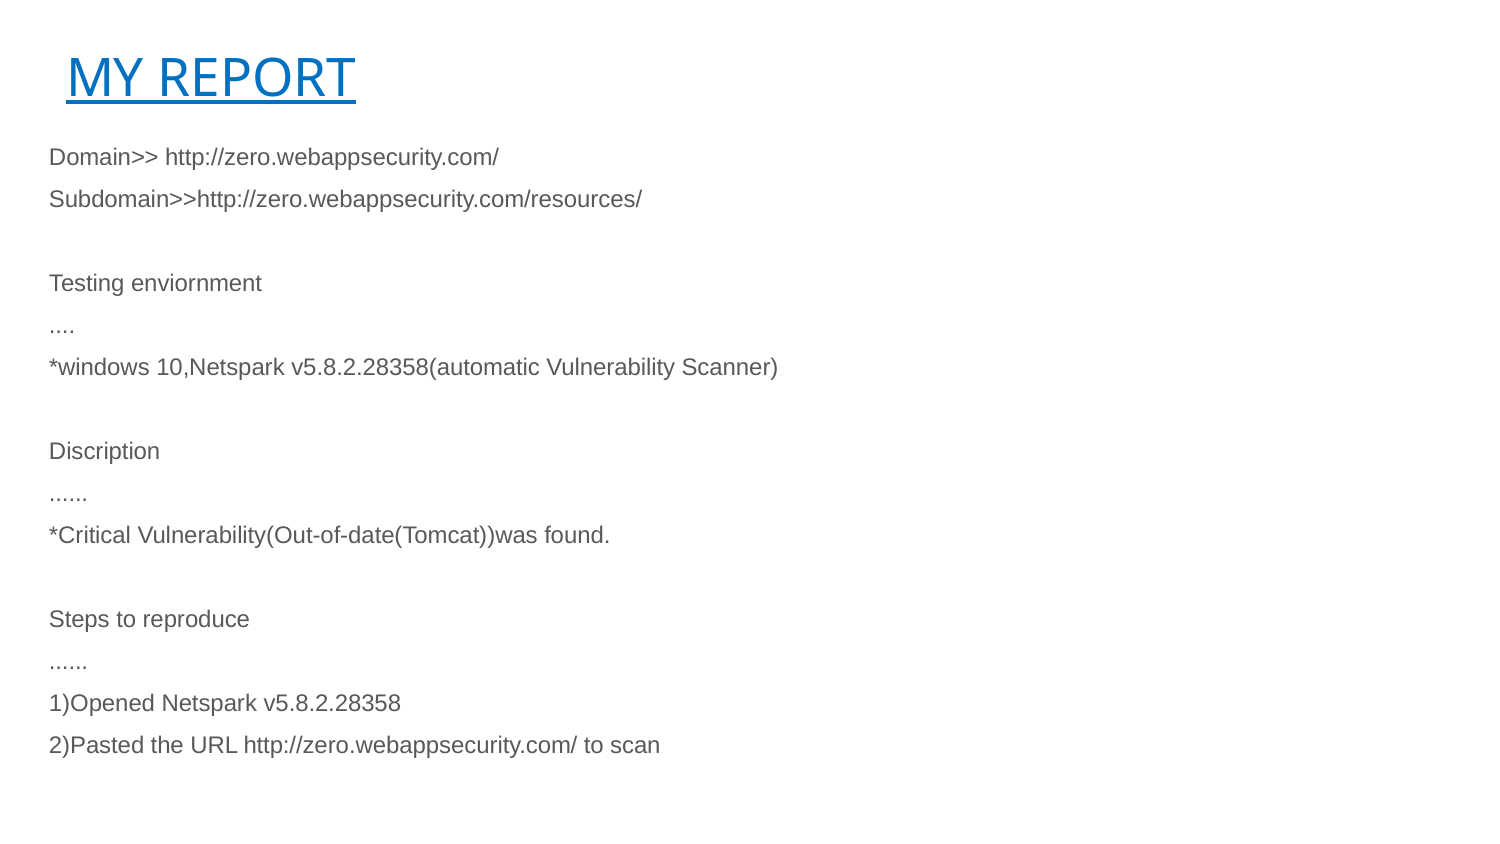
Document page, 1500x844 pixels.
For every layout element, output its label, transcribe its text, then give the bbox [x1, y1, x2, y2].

title MY REPORT [51, 28, 1449, 123]
list Domain>> http://zero.webappsecurity.com/ Subdomain>>http://zero.webappsecurity.com/resources/ Testing enviornment .... *windows 10,Netspark v5.8.2.28358(automatic Vulnerability Scanner) Discription ...... *Critical Vulnerability(Out-of-date(Tomcat))was found. Steps to reproduce ...... 1)Opened Netspark v5.8.2.28358 2)Pasted the URL http://zero.webappsecurity.com/ to scan [33, 122, 1432, 777]
